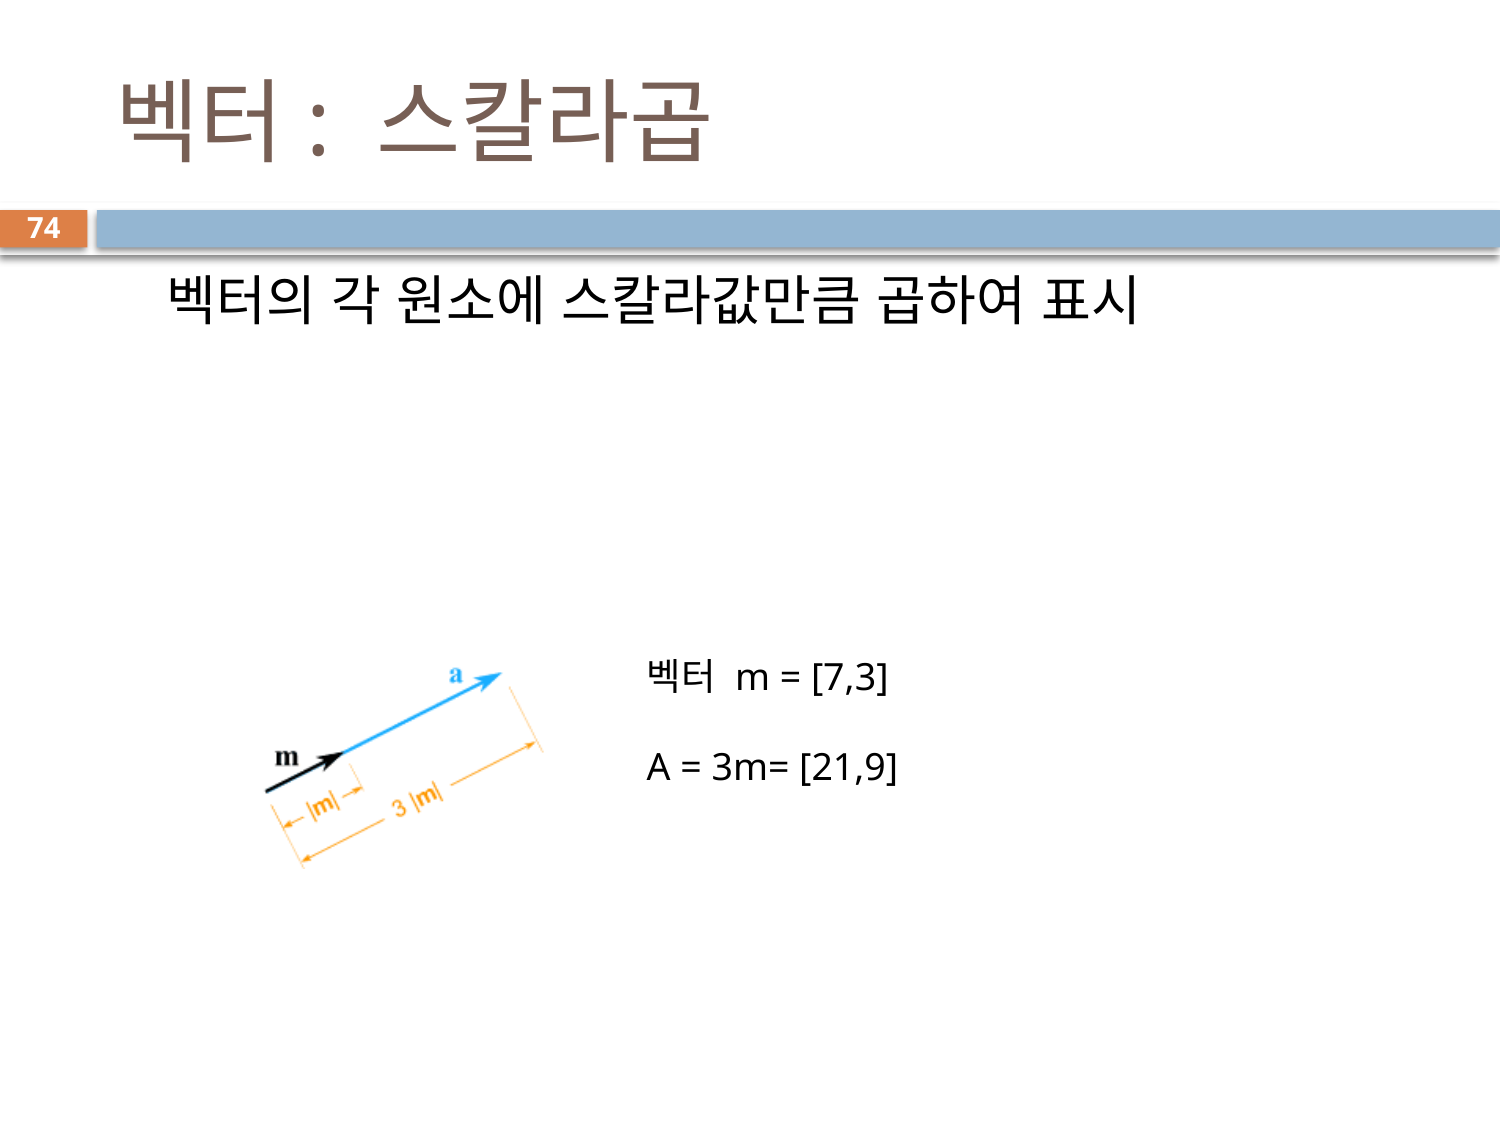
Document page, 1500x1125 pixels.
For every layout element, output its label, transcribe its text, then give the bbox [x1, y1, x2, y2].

text_box 벡터 m = [7,3] A = 3m= [21,9] [631, 645, 1306, 795]
list 벡터의 각 원소에 스칼라값만큼 곱하여 표시 [76, 259, 1427, 409]
picture [258, 656, 547, 869]
title 벡터: 스칼라곱 [100, 37, 1438, 200]
slide_number 74 [0, 208, 88, 249]
